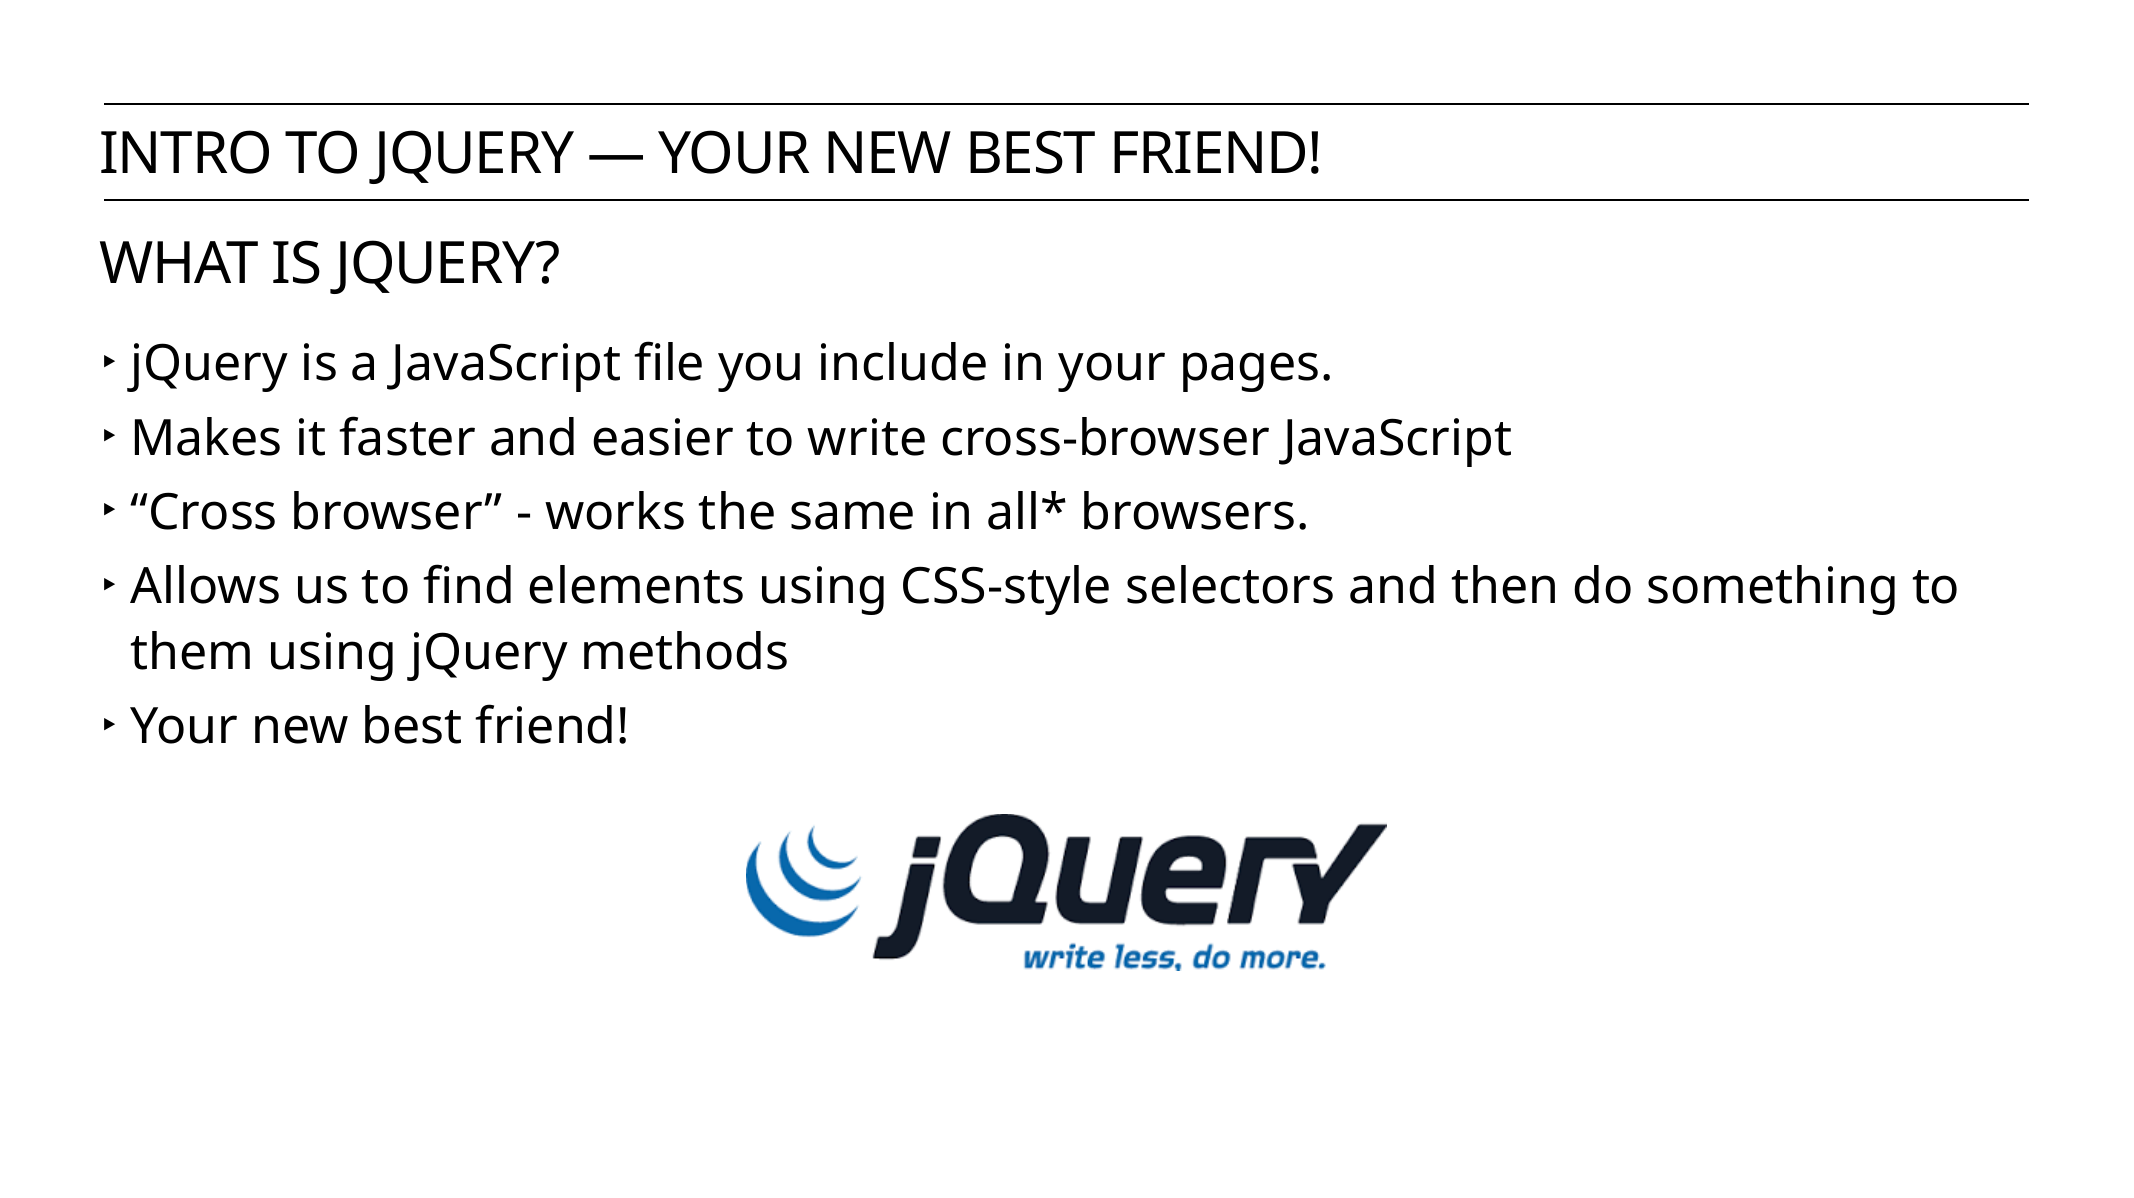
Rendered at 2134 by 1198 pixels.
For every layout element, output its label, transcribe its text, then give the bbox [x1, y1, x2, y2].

text_box intro to jquery — Your new best friend! [99, 118, 1366, 185]
picture [746, 813, 1388, 971]
text_box what is jQuery? [99, 228, 1366, 296]
text_box jQuery is a JavaScript file you include in your pages. Makes it faster and easier to write cross-browser JavaScript “Cross browser” - works the same in all* browsers. Allows us to find elements using CSS-style selectors and then do something to them using jQuery methods Your new best friend! [101, 324, 2032, 754]
